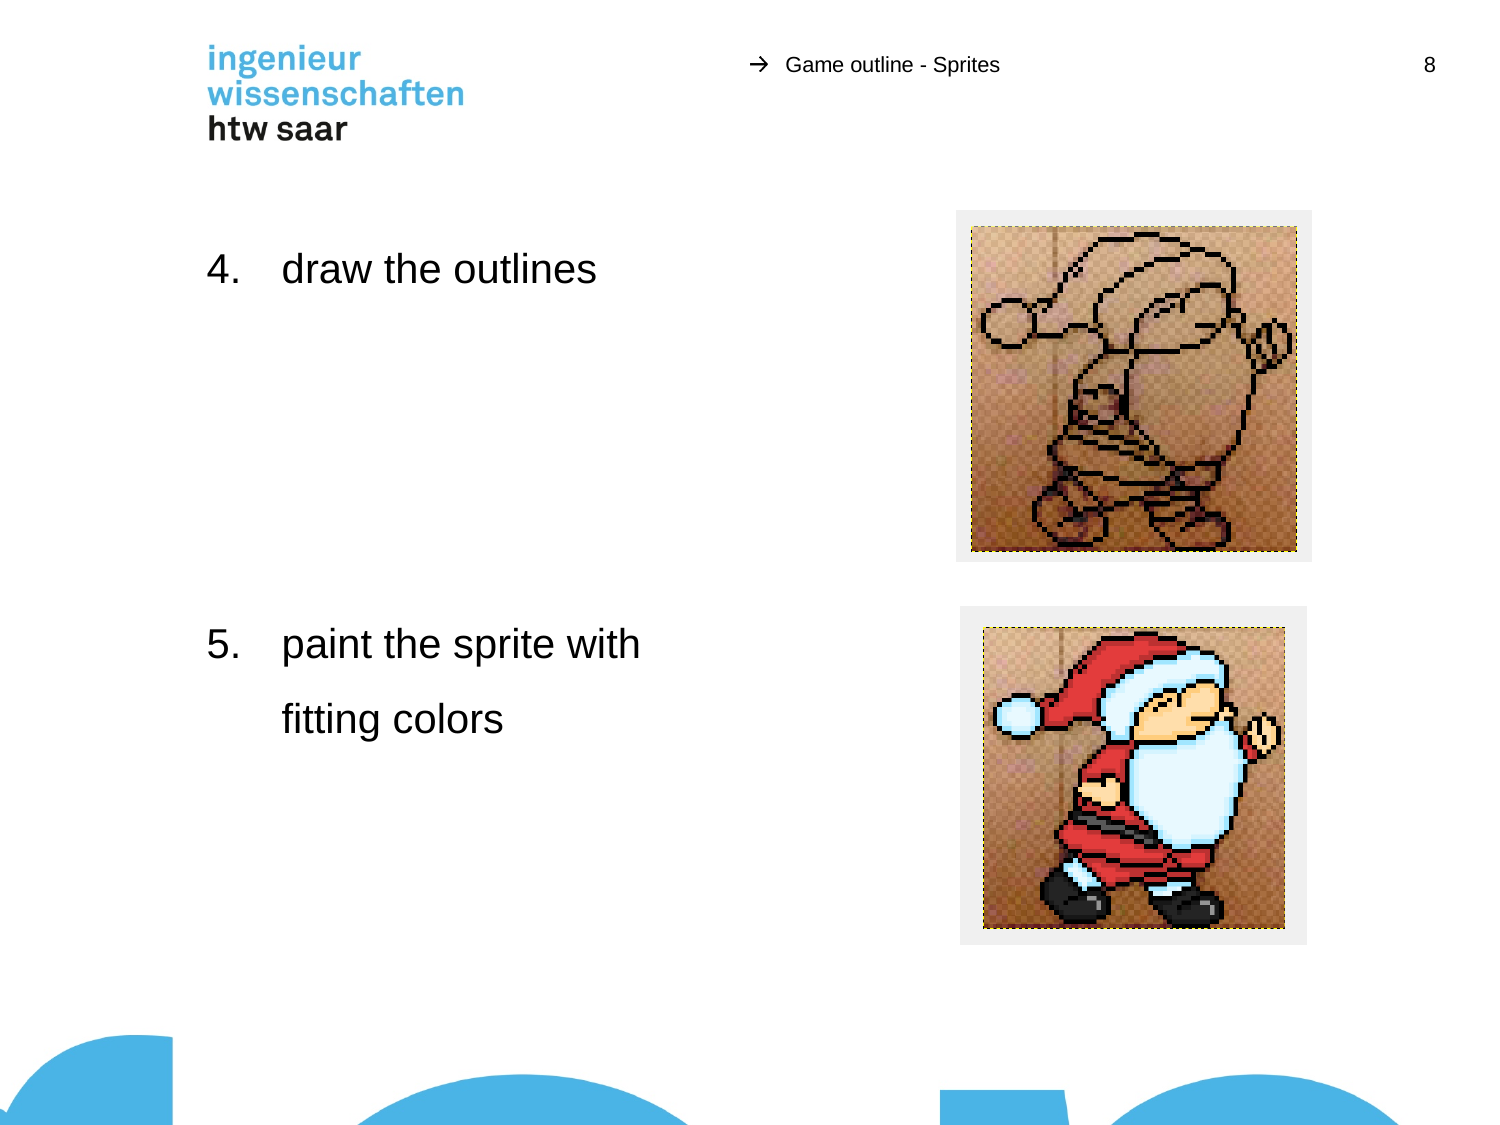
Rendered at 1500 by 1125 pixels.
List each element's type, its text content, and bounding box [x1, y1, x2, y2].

slide_number 8 [1341, 34, 1442, 94]
list draw the outlines paint the sprite with fitting colors [200, 210, 750, 987]
picture [0, 0, 1500, 1125]
slide_number Game outline - Sprites [779, 34, 1312, 94]
